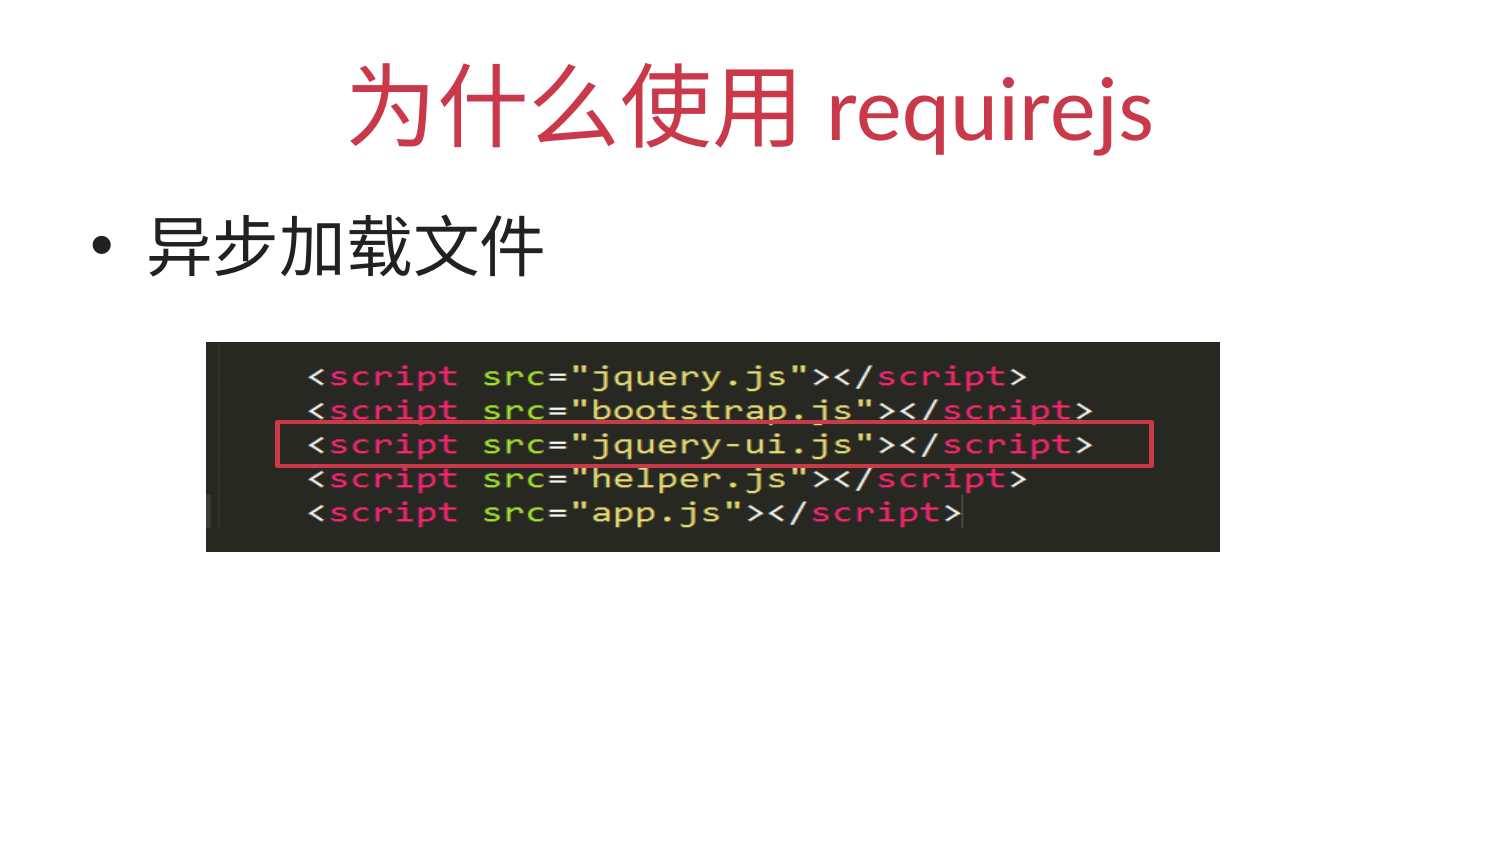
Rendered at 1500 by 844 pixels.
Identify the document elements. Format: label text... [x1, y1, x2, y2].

list 异步加载文件 [75, 196, 1425, 754]
picture [206, 341, 1220, 553]
title 为什么使用requirejs [75, 33, 1425, 175]
